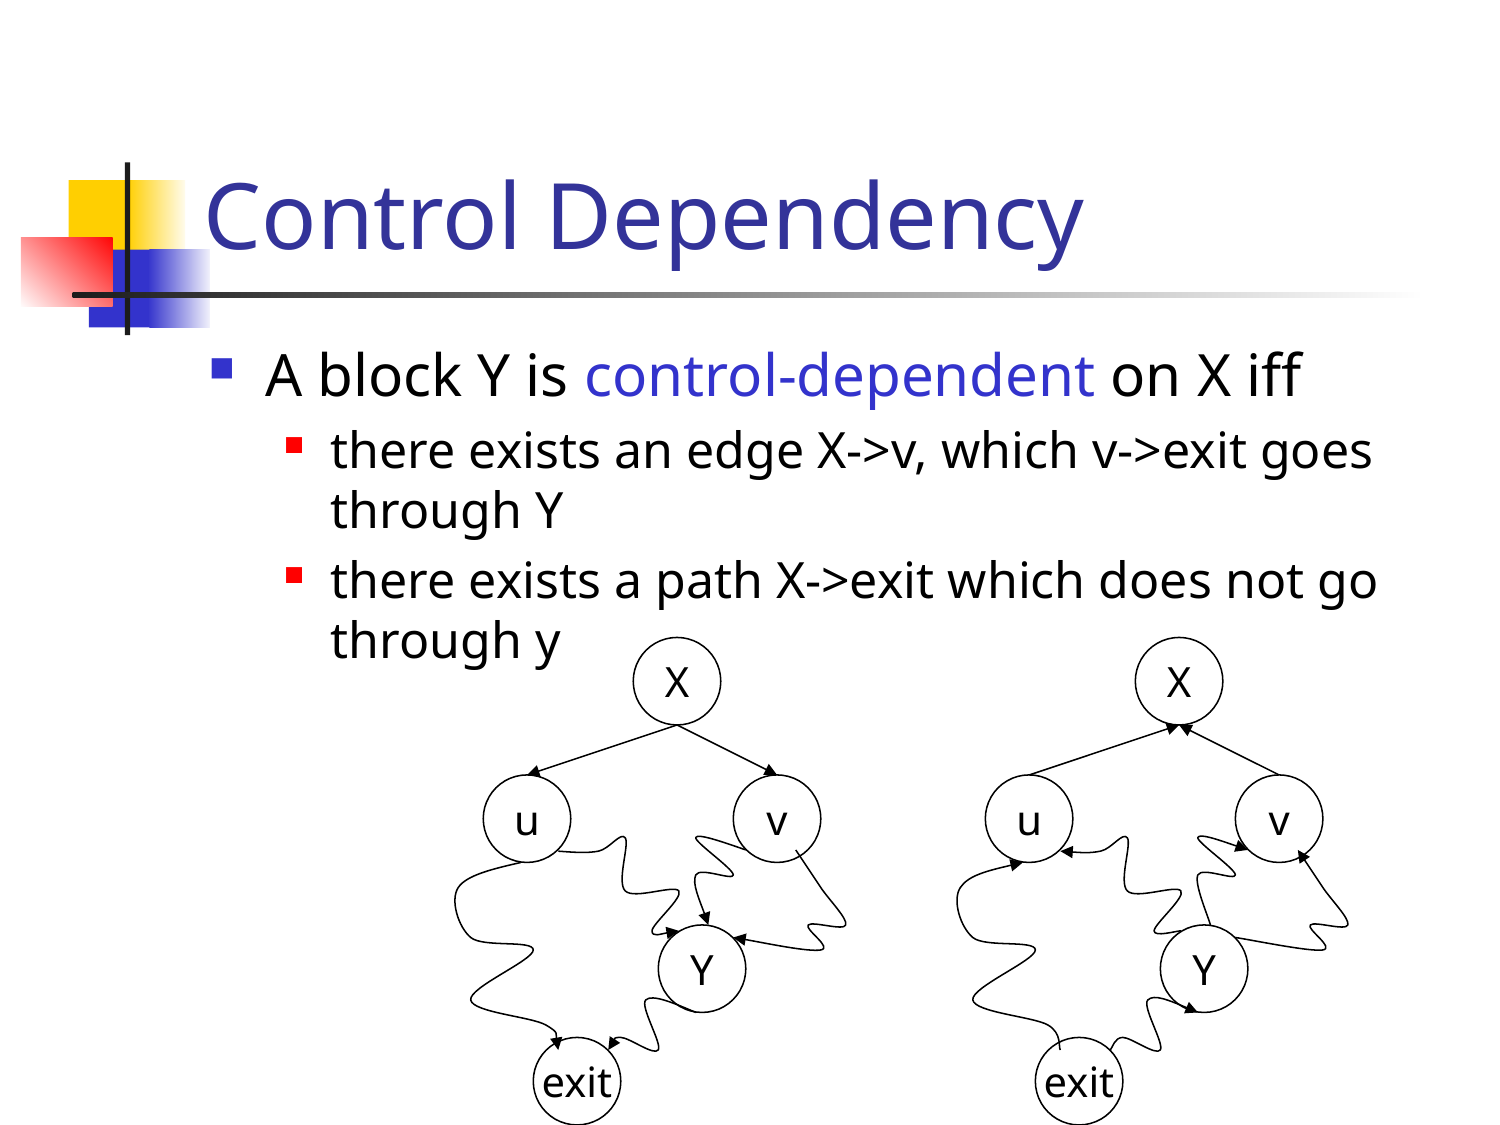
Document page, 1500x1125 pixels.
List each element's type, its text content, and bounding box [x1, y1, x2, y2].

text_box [526, 724, 677, 776]
text_box u [985, 774, 1073, 863]
text_box [956, 859, 1061, 1051]
text_box [1110, 997, 1198, 1052]
text_box v [733, 774, 821, 863]
text_box [608, 997, 696, 1052]
text_box [1197, 835, 1248, 925]
text_box exit [1035, 1037, 1123, 1125]
text_box [694, 836, 746, 925]
text_box [1060, 836, 1182, 934]
text_box [558, 836, 680, 940]
text_box X [1135, 637, 1223, 724]
text_box u [483, 774, 571, 863]
text_box v [1235, 774, 1323, 863]
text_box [1029, 724, 1179, 776]
text_box [454, 862, 563, 1051]
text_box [677, 724, 778, 776]
text_box Y [658, 924, 746, 1013]
text_box exit [533, 1037, 621, 1125]
text_box Y [1160, 924, 1248, 1013]
text_box X [633, 637, 721, 724]
text_box [1235, 849, 1348, 951]
text_box [733, 849, 846, 951]
list A block Y is control-dependent on X iff there exists an edge X->v, which v->exit goes through Y there exists a path X->exit which does not go through y [193, 331, 1469, 1006]
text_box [1179, 724, 1280, 776]
title Control Dependency [188, 35, 1468, 275]
